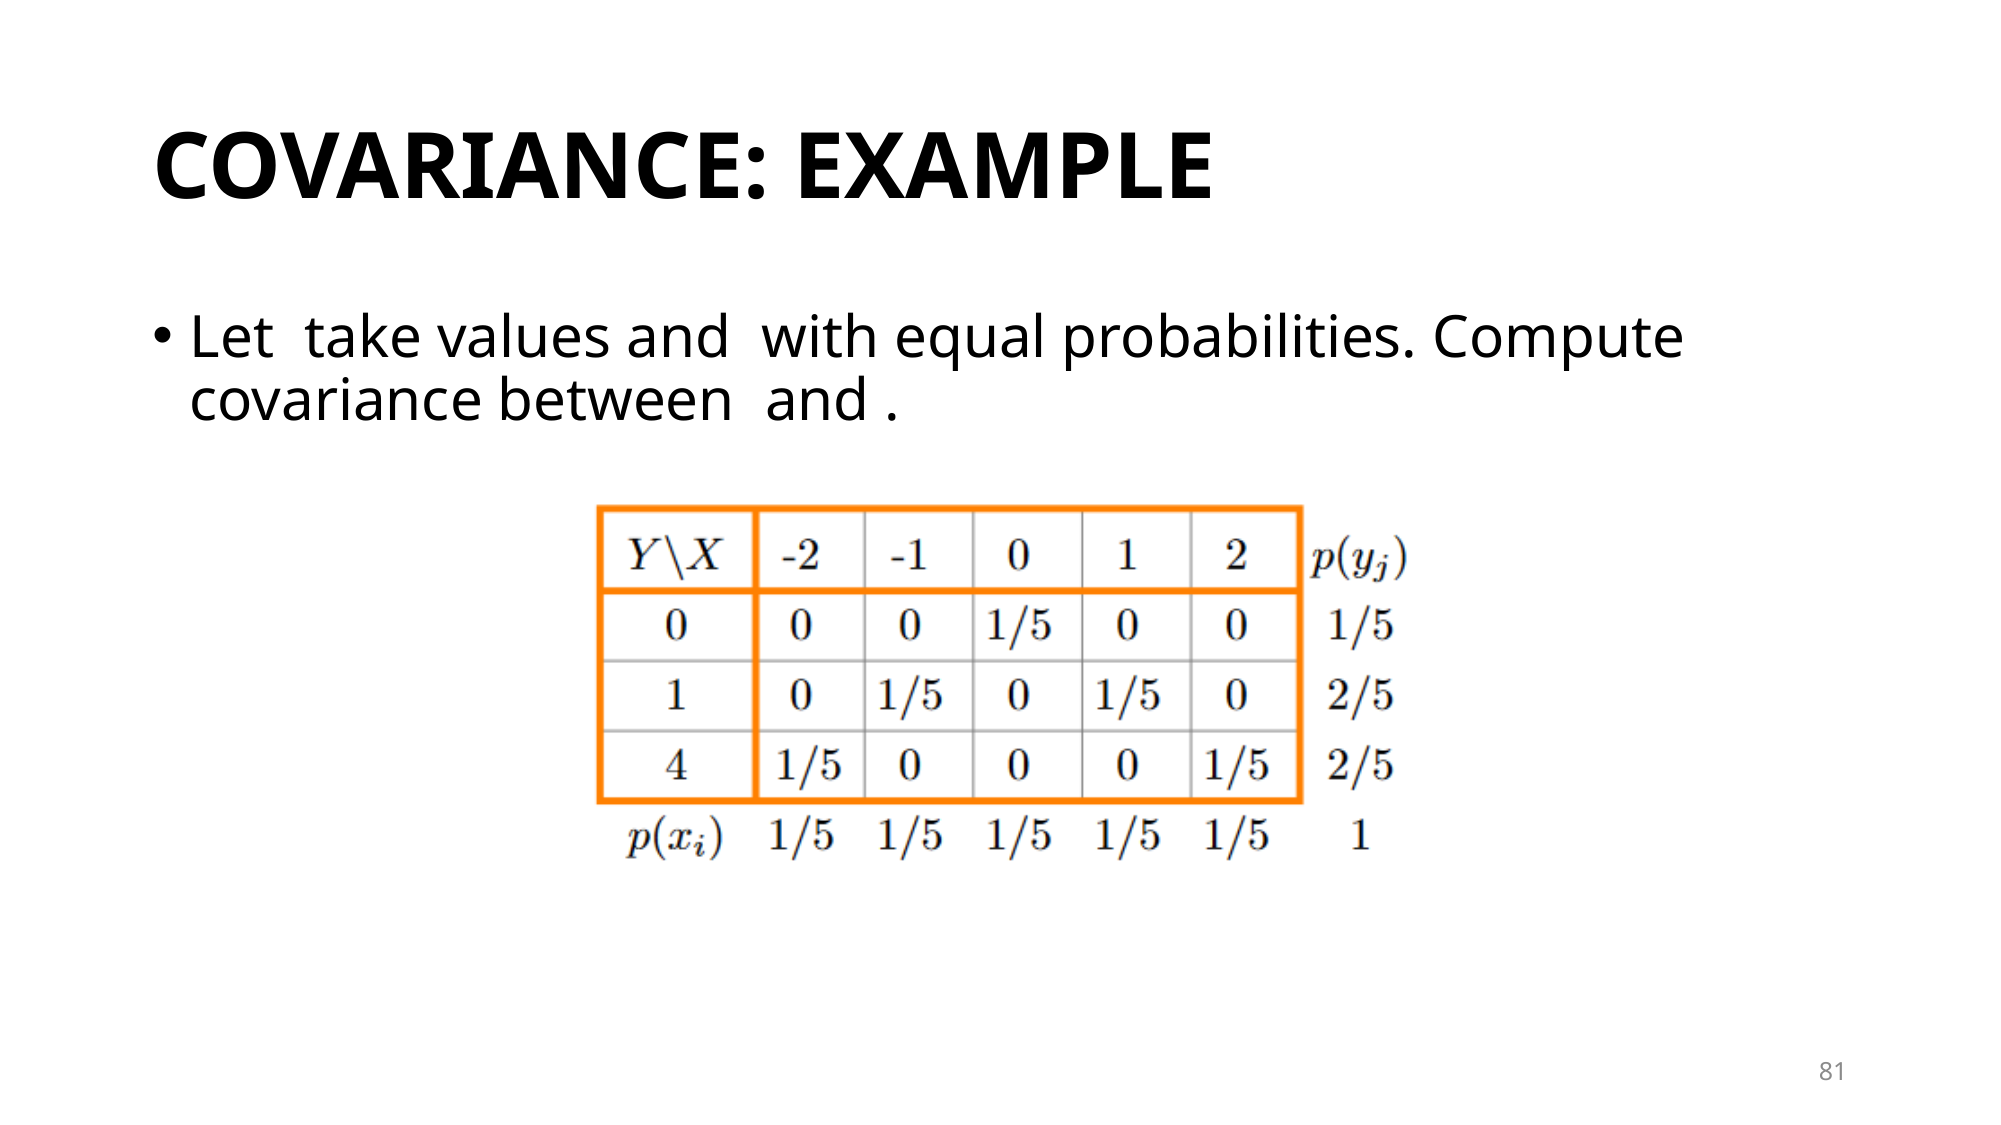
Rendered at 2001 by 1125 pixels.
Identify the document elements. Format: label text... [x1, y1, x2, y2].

title COVARIANCE: EXAMPLE [137, 59, 1863, 278]
picture [584, 494, 1416, 880]
slide_number 81 [1412, 1042, 1863, 1103]
